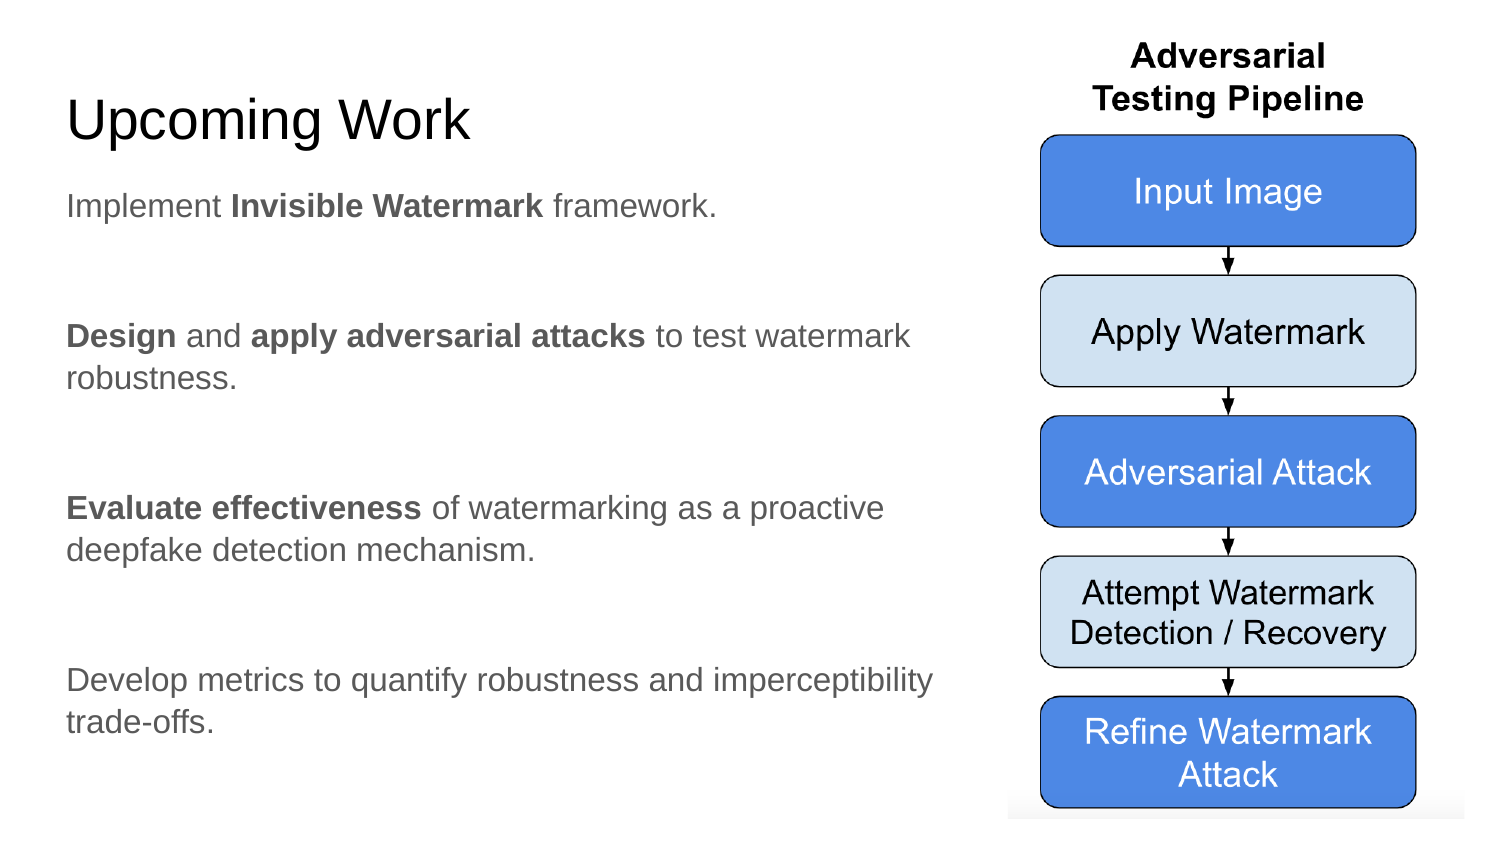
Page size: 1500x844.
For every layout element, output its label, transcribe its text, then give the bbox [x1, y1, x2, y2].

title Upcoming Work [51, 72, 1002, 167]
list Implement Invisible Watermark framework. Design and apply adversarial attacks to test watermark robustness. Evaluate effectiveness of watermarking as a proactive deepfake detection mechanism. Develop metrics to quantify robustness and imperceptibility trade-offs. [51, 166, 995, 762]
picture [1007, 25, 1465, 819]
